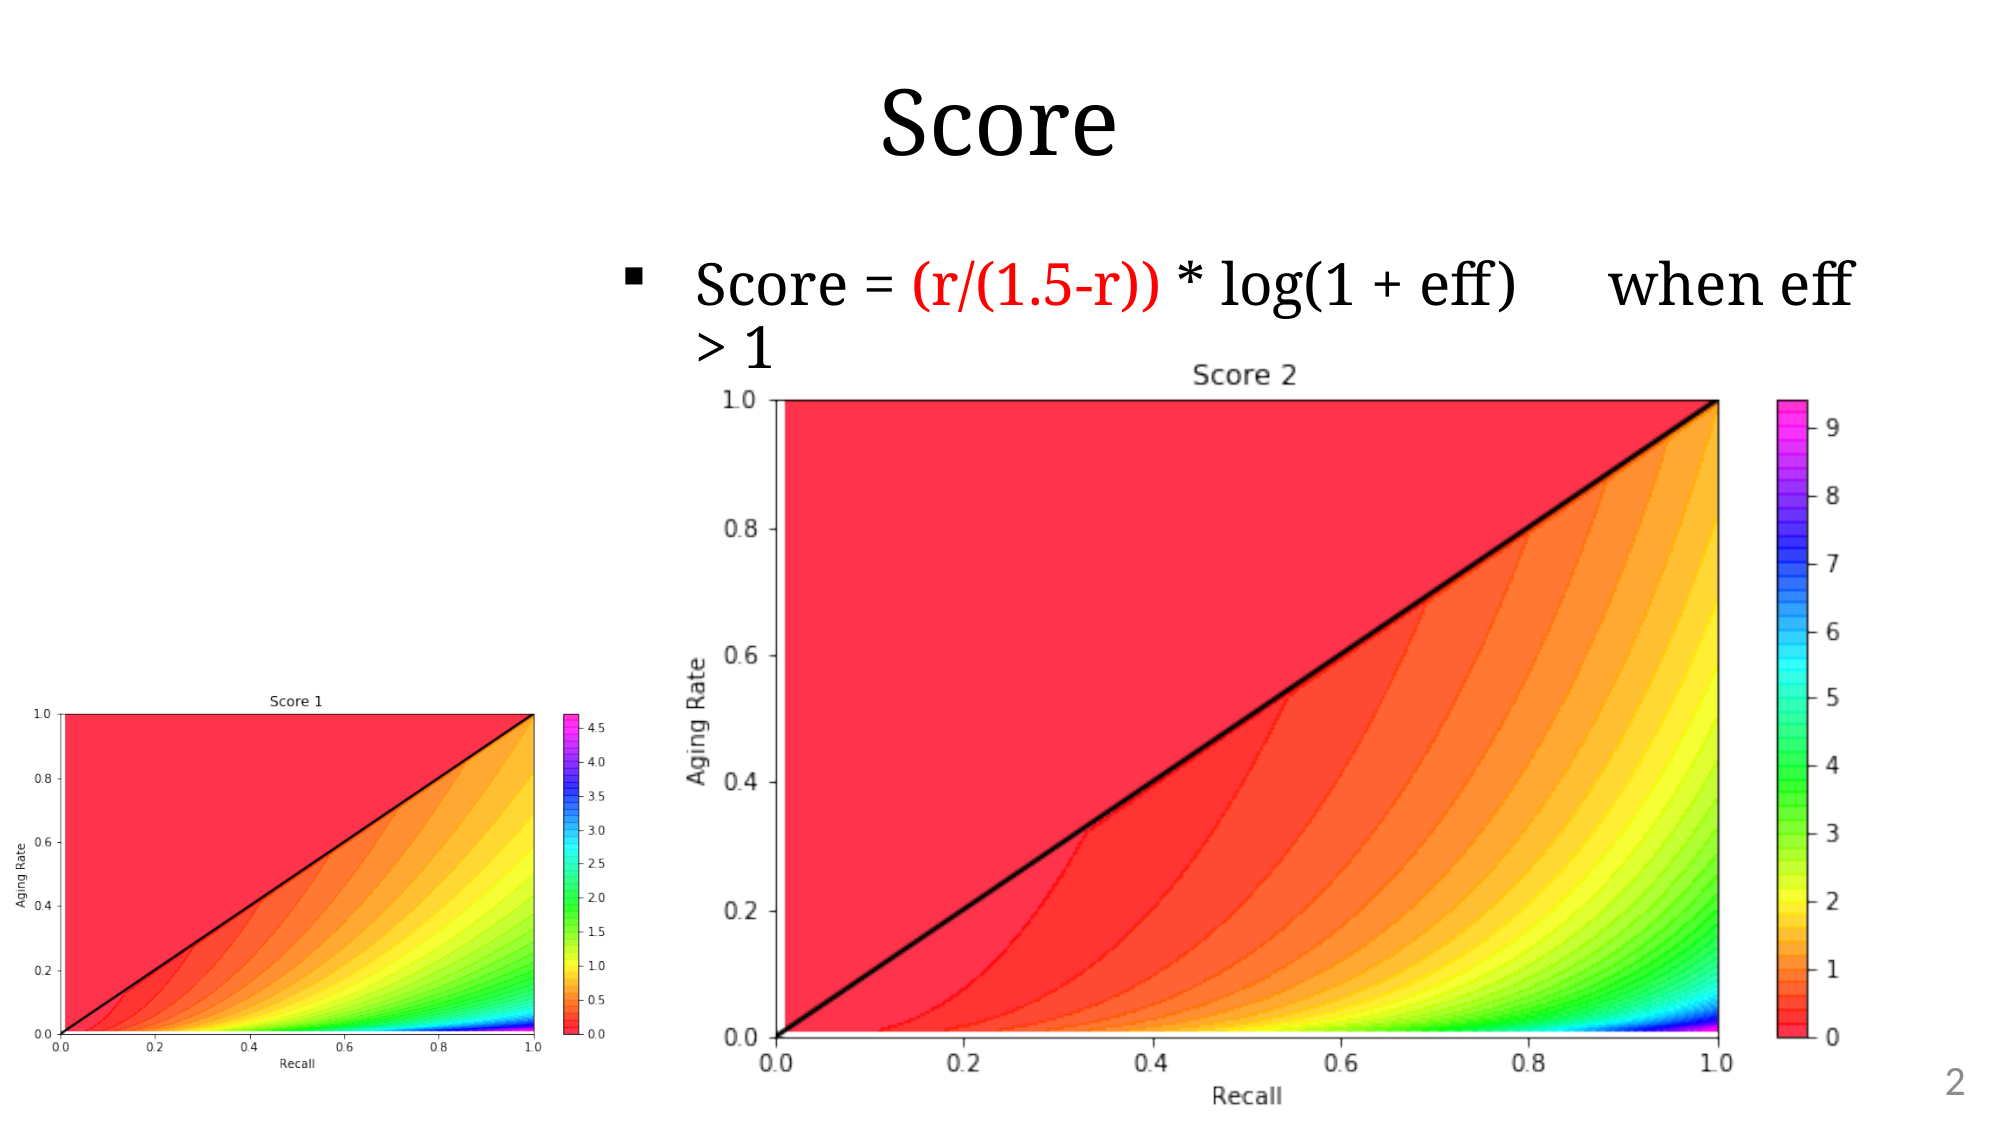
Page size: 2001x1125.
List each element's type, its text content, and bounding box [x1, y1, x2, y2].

title Score [137, 16, 1863, 235]
list Score = (r/(1.5-r)) * log(1 + eff) when eff > 1 [605, 248, 1910, 299]
picture [0, 299, 2000, 1125]
